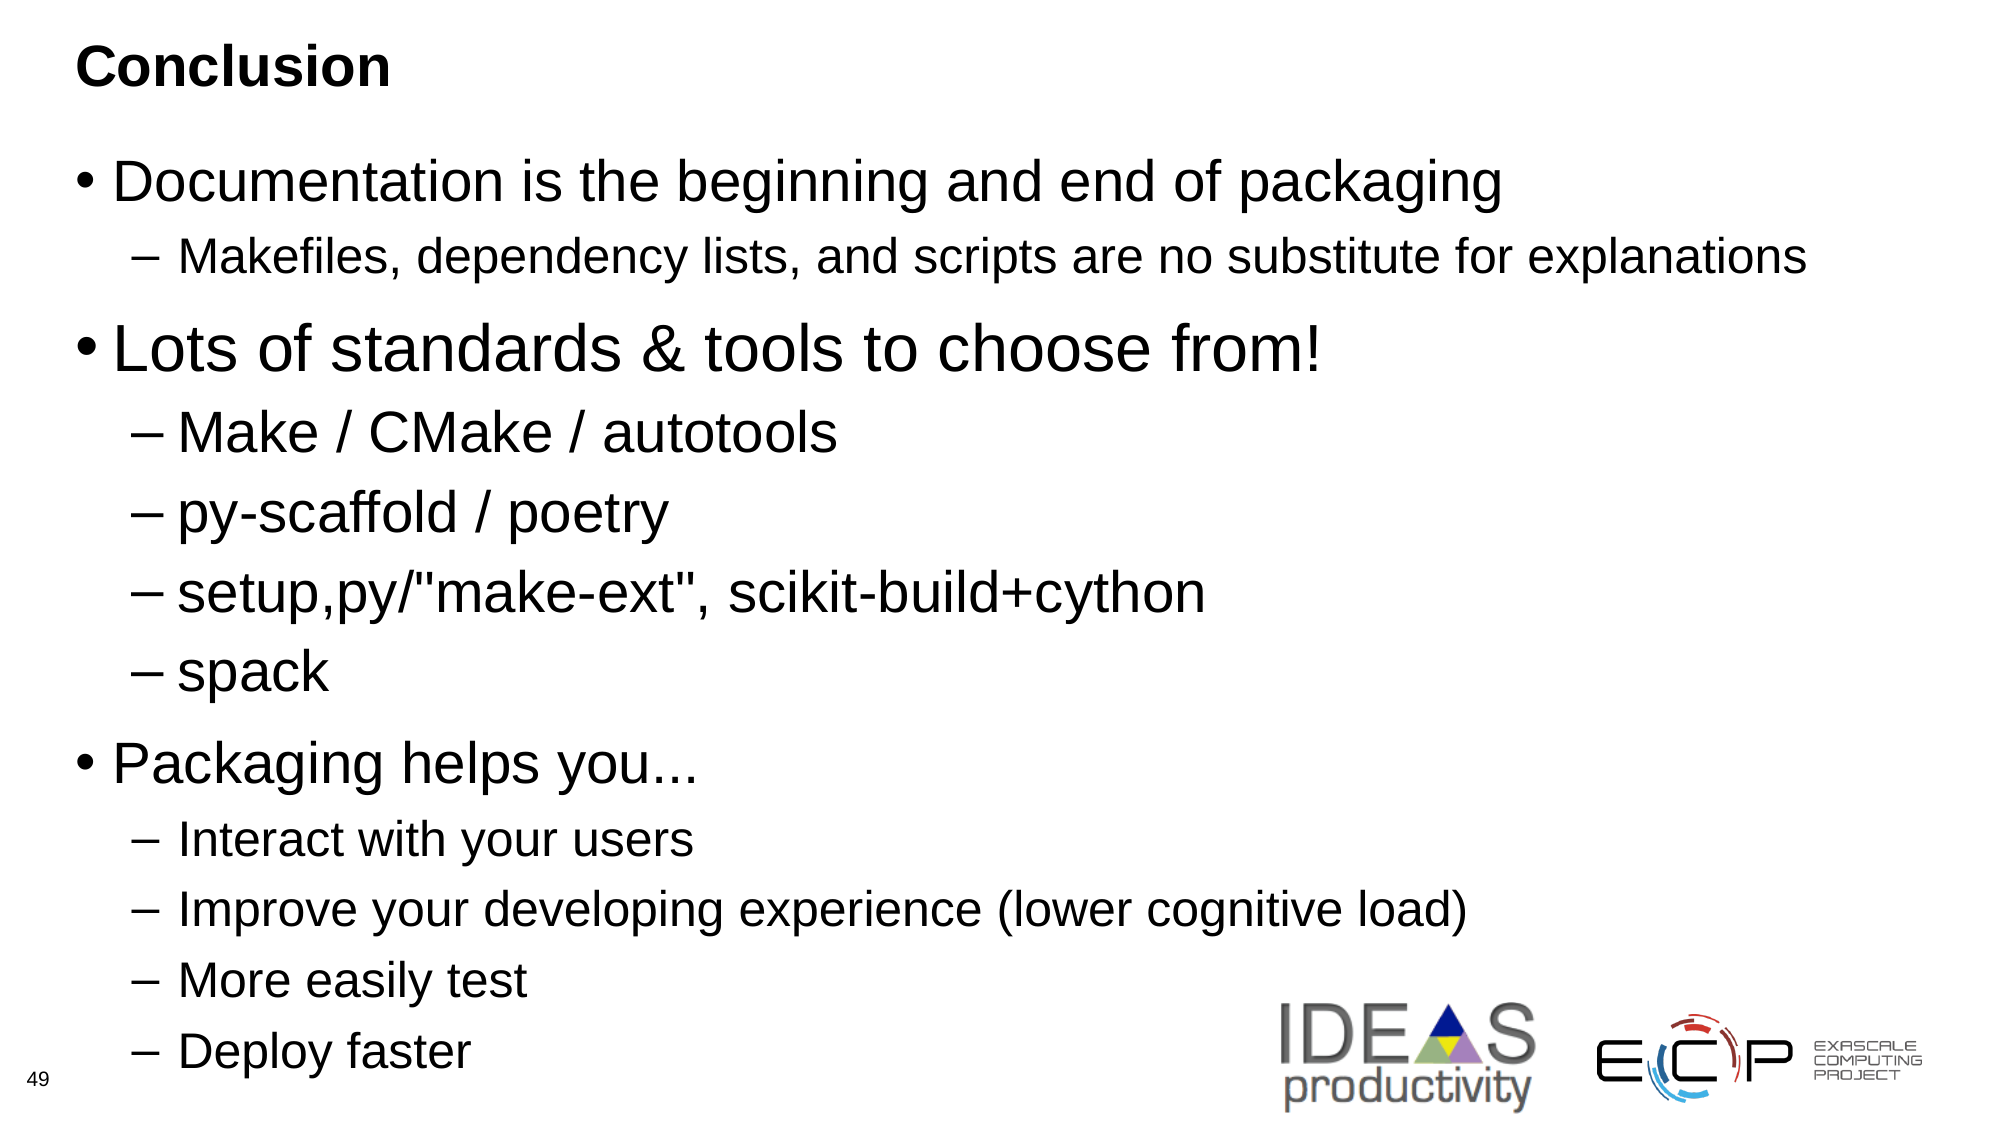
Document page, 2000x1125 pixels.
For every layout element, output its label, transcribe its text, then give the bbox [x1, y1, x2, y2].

picture [1280, 1020, 1537, 1114]
picture [1597, 1020, 1922, 1103]
list Documentation is the beginning and end of packaging Makefiles, dependency lists, and scripts are no substitute for explanations Lots of standards & tools to choose from! Make / CMake / autotools py-scaffold / poetry setup,py/"make-ext", scikit-build+cython spack Packaging helps you... Interact with your users Improve your developing experience (lower cognitive load) More easily test Deploy faster [59, 143, 1926, 1020]
title Conclusion [59, 30, 1926, 143]
